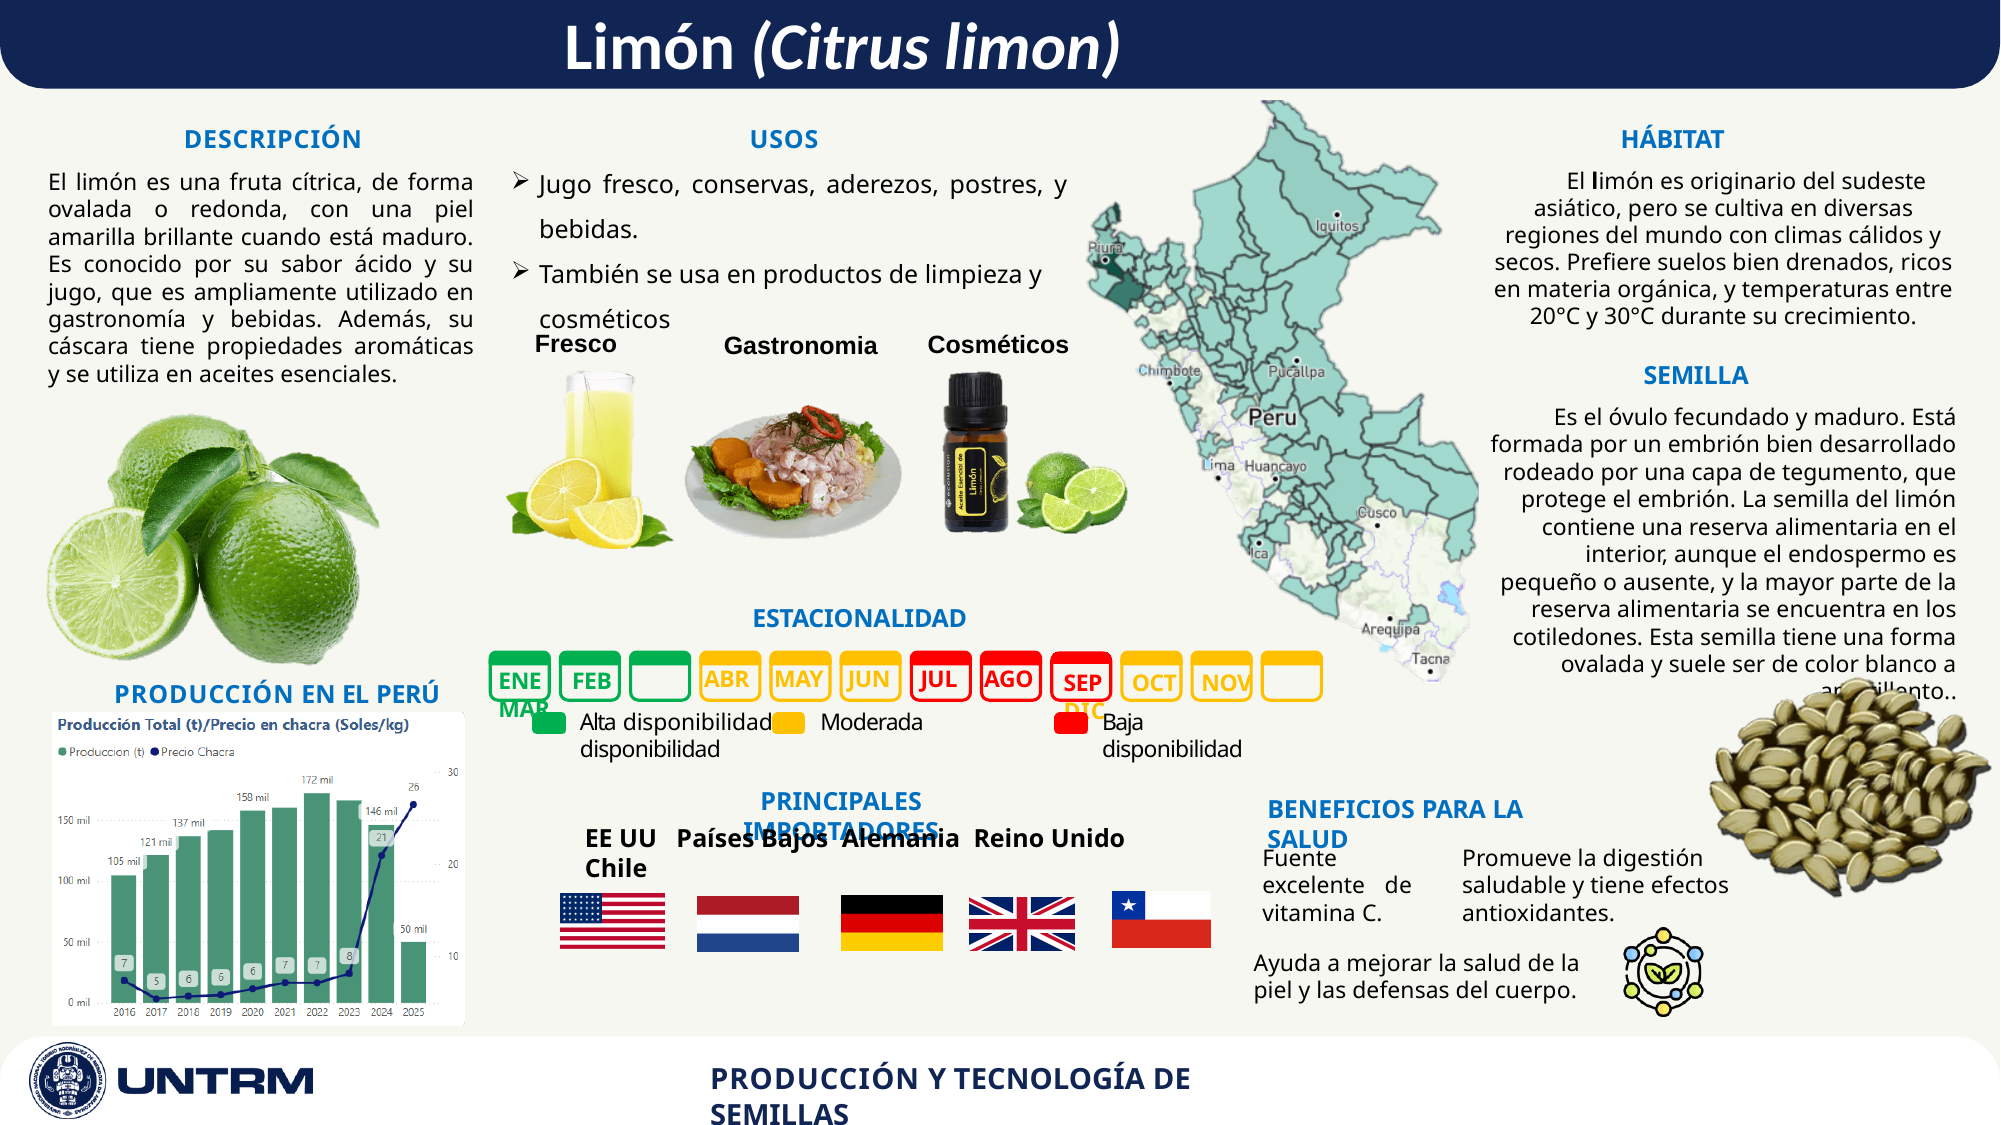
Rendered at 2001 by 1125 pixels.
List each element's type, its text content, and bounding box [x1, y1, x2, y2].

picture [29, 1041, 313, 1120]
text_box PRODUCCIÓN Y TECNOLOGÍA DE SEMILLAS [708, 1058, 1292, 1125]
text_box Limón (Citrus limon) [562, 0, 1286, 83]
text_box Ayuda a mejorar la salud de la piel y las defensas del cuerpo. [1238, 1006, 1613, 1011]
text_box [488, 600, 1324, 738]
picture [0, 78, 2000, 1026]
